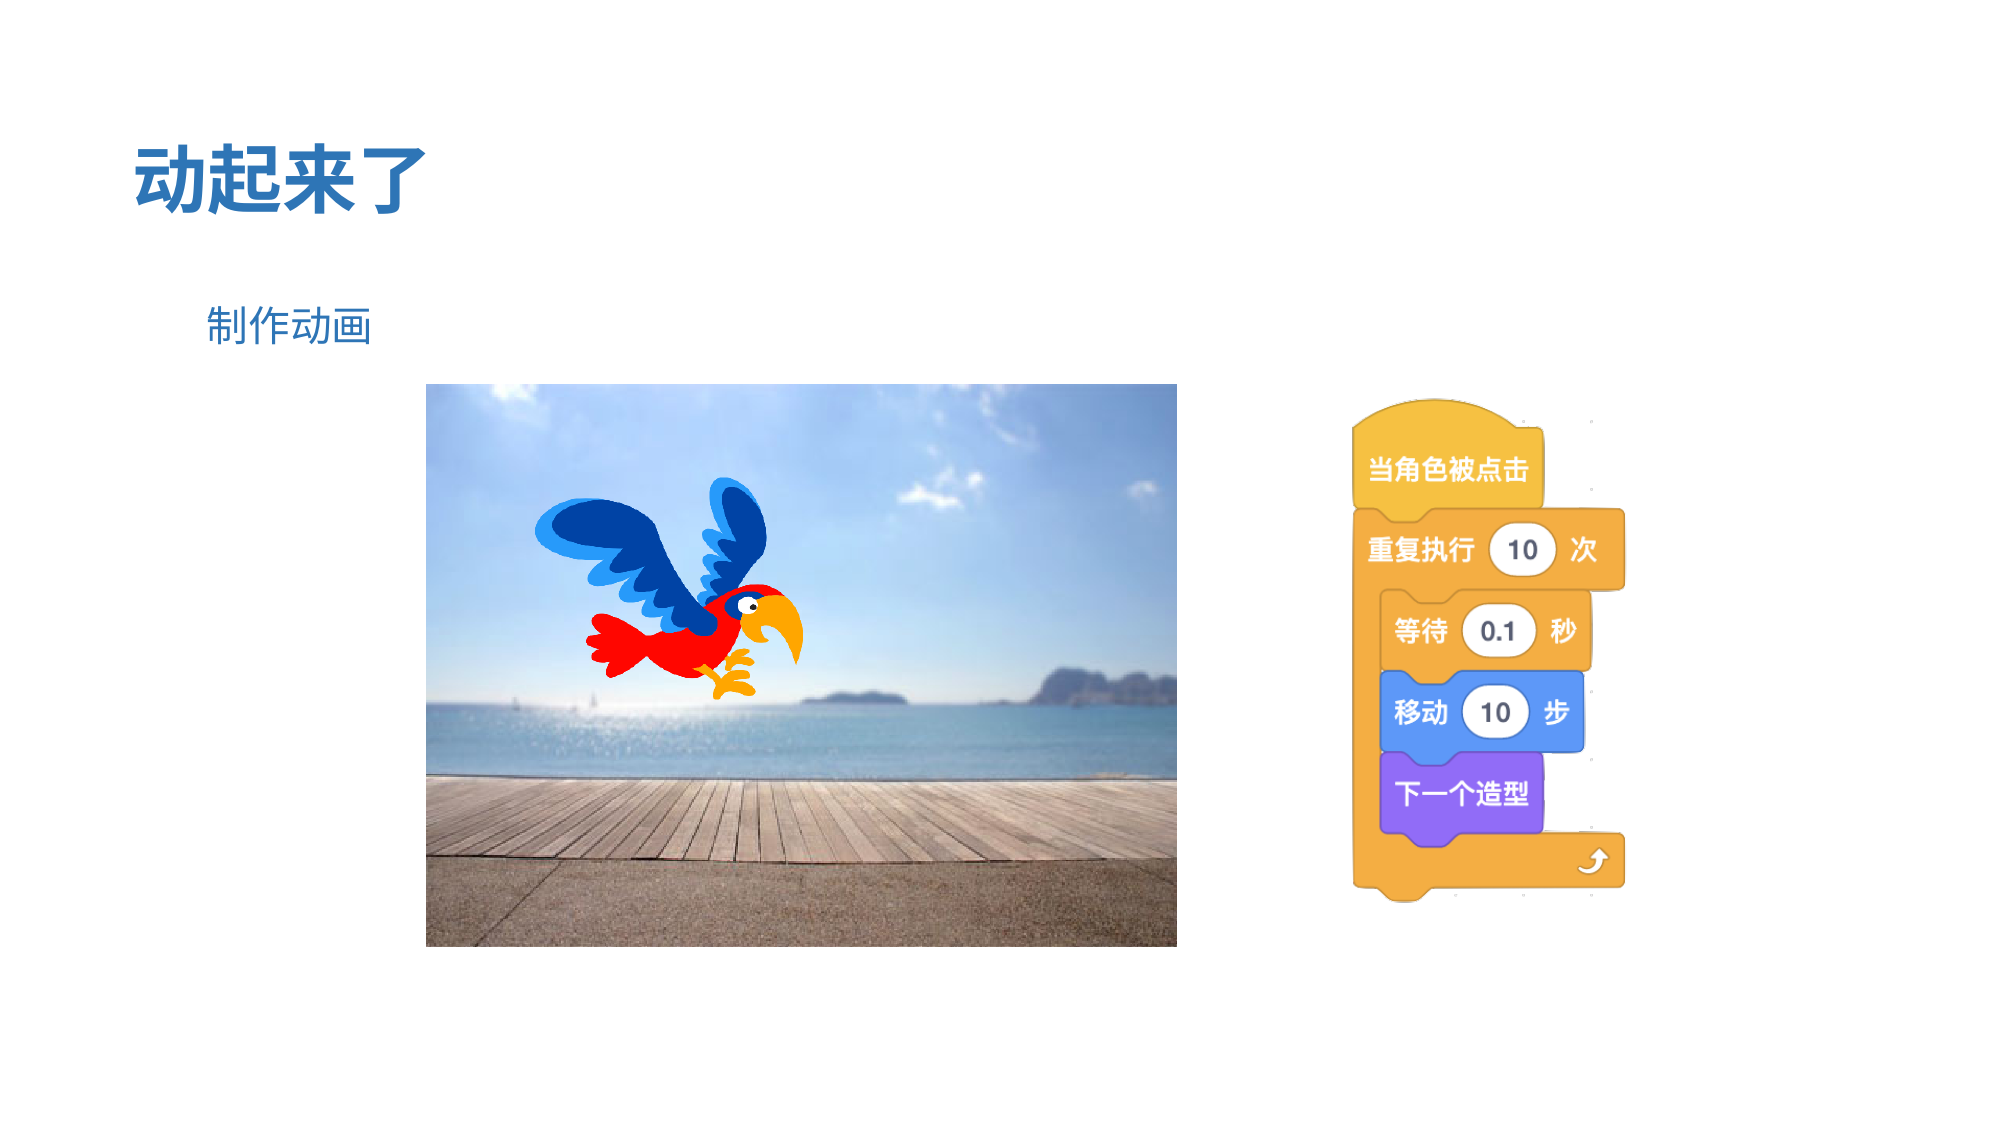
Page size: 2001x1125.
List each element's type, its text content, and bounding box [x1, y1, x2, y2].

subtitle 制作动画 [191, 298, 1692, 570]
picture [426, 384, 1177, 947]
picture [1346, 384, 1647, 916]
text_box 动起来了 [117, 125, 1515, 230]
